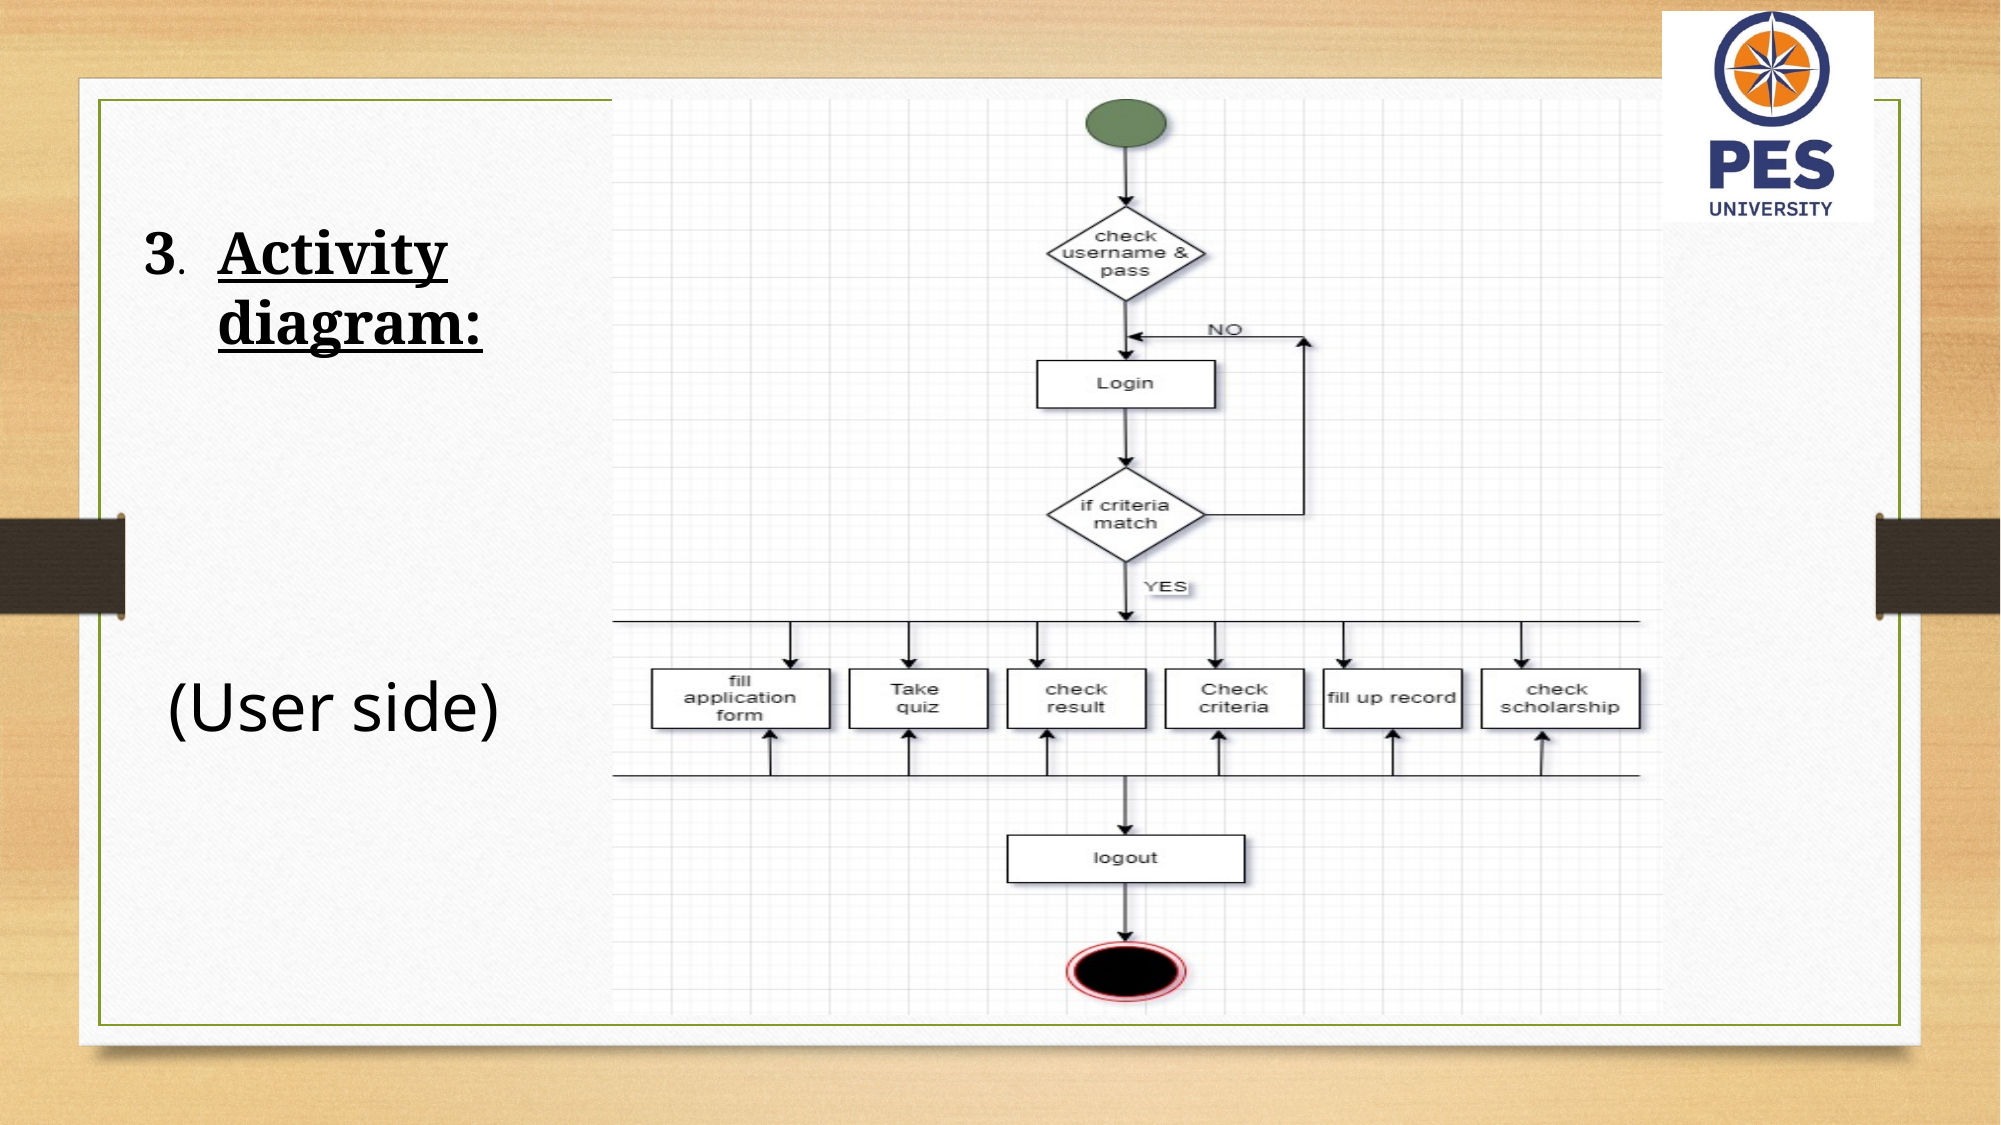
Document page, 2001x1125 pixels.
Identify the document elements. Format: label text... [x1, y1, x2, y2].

text_box Activity diagram: [202, 208, 612, 364]
text_box 3. [129, 208, 203, 294]
text_box (User side) [154, 657, 563, 752]
picture [0, 0, 2001, 1125]
